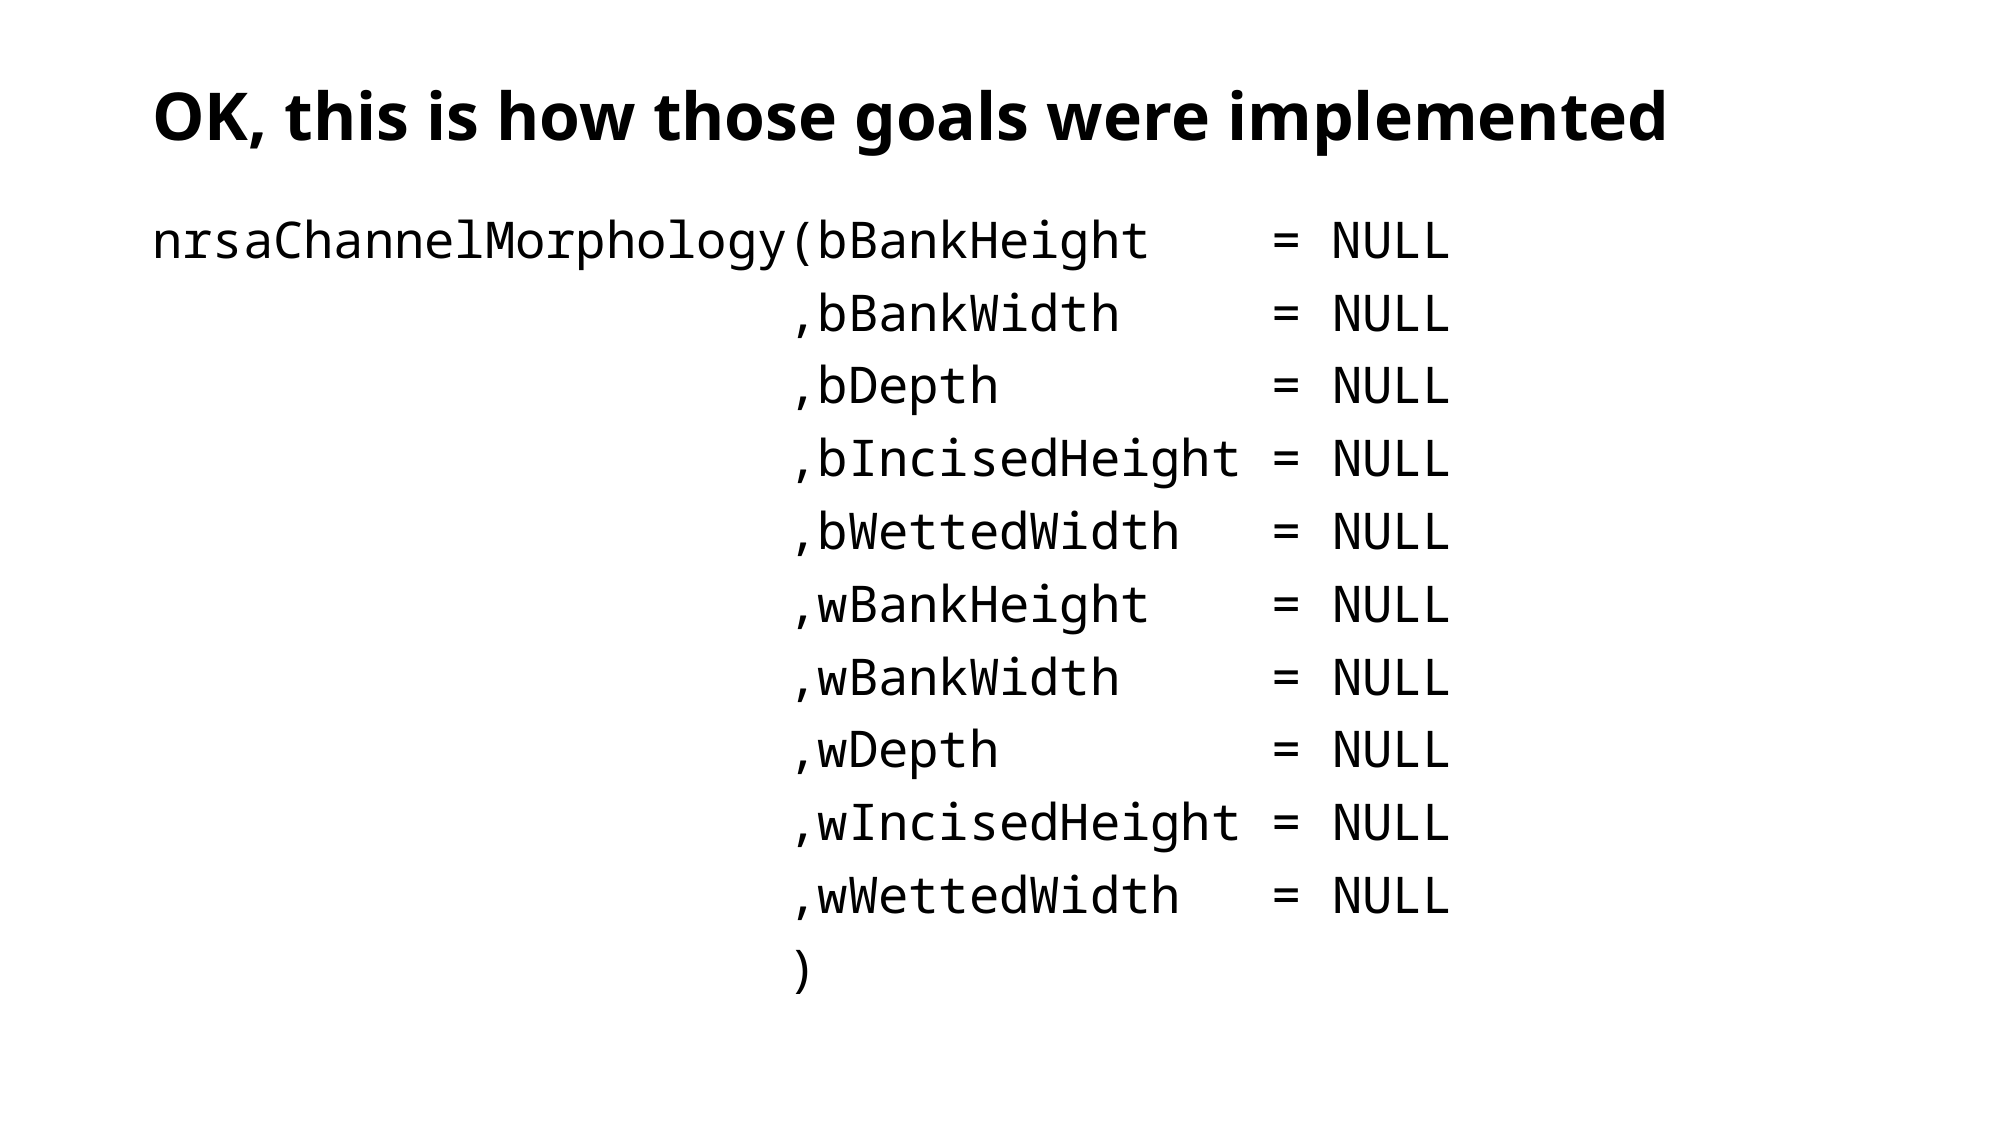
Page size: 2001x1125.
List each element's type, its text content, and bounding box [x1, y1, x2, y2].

list nrsaChannelMorphology(bBankHeight = NULL ,bBankWidth = NULL ,bDepth = NULL ,bIncisedHeight = NULL ,bWettedWidth = NULL ,wBankHeight = NULL ,wBankWidth = NULL ,wDepth = NULL ,wIncisedHeight = NULL ,wWettedWidth = NULL ) [137, 207, 1863, 1014]
title OK, this is how those goals were implemented [137, 59, 1863, 179]
